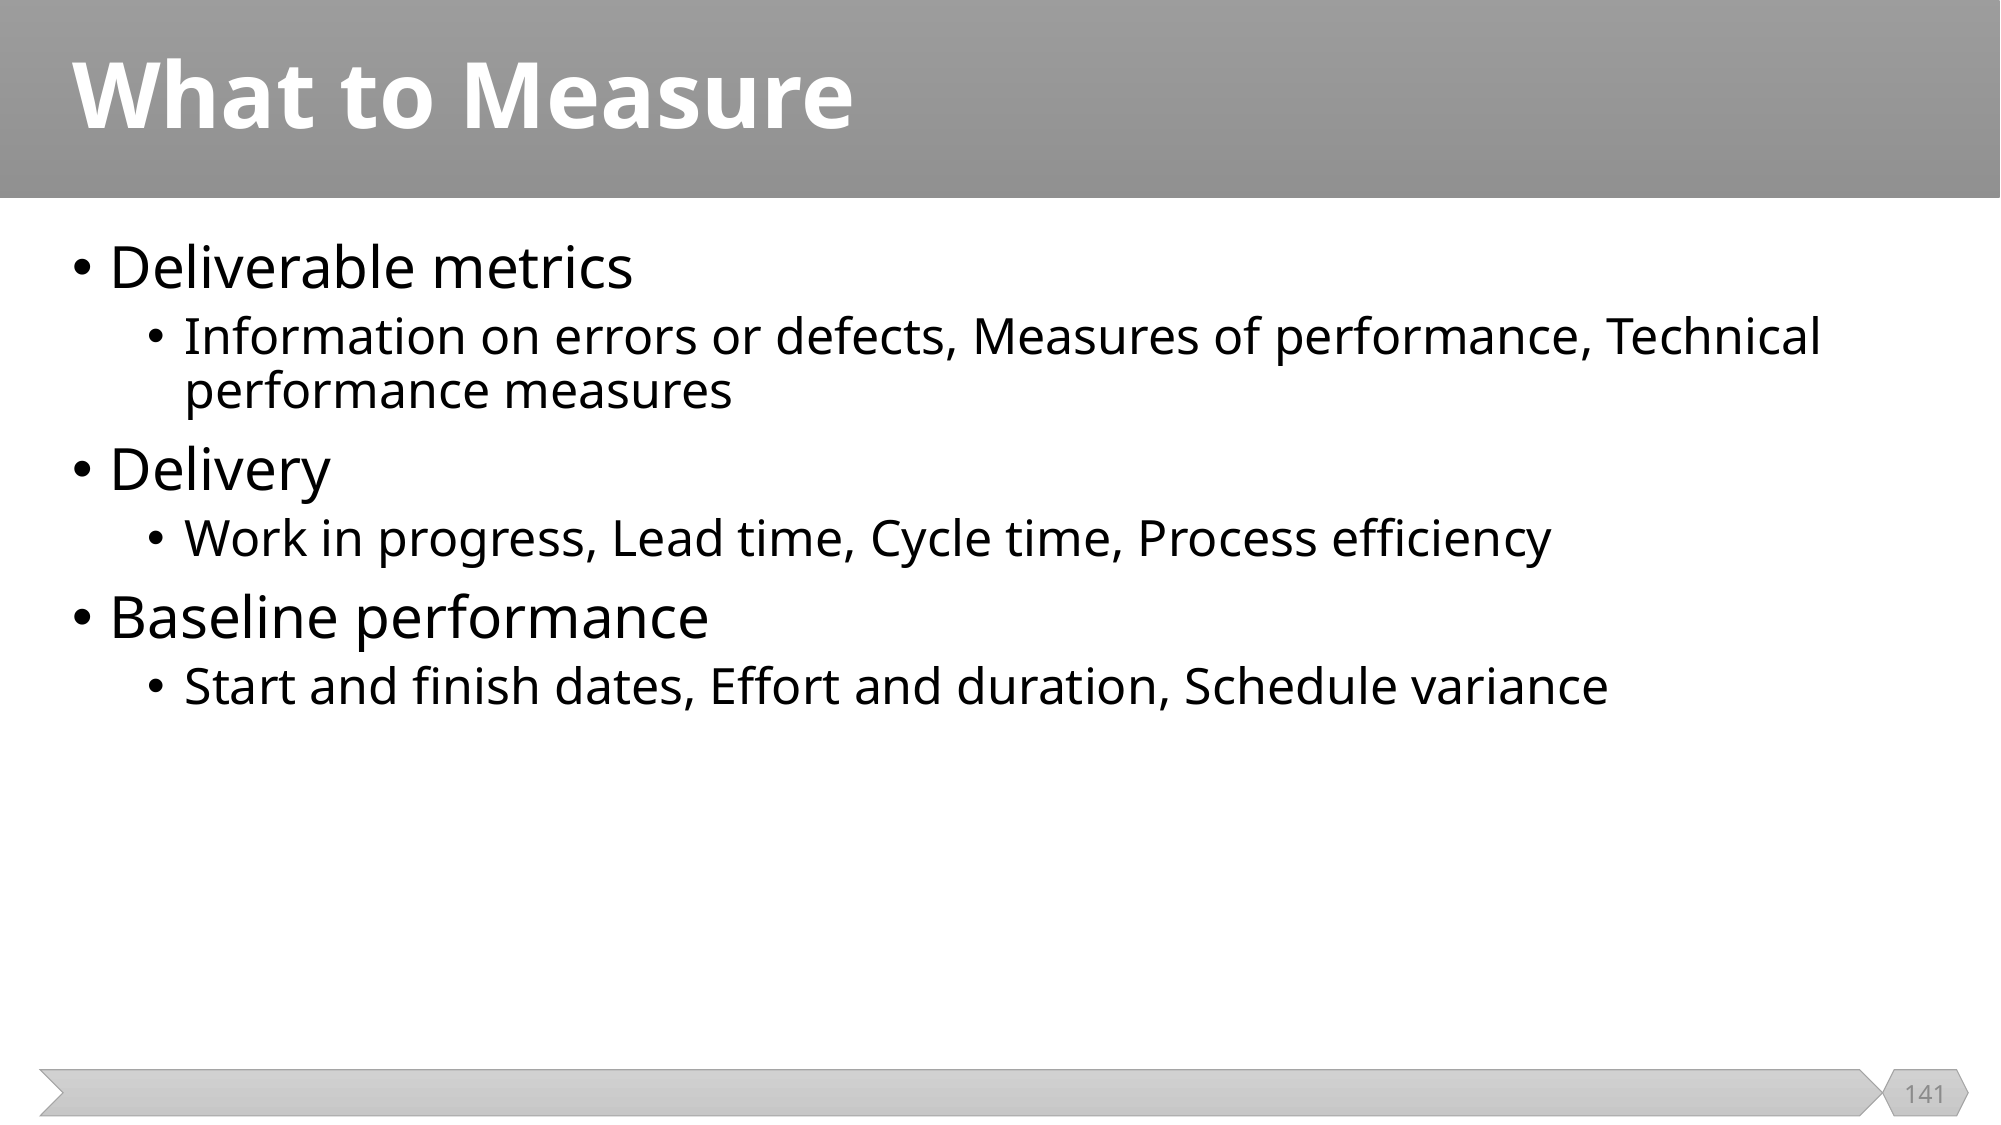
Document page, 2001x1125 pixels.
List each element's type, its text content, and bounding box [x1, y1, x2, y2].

list Deliverable metrics Information on errors or defects, Measures of performance, Technical performance measures Delivery Work in progress, Lead time, Cycle time, Process efficiency Baseline performance Start and finish dates, Effort and duration, Schedule variance [56, 230, 1969, 1010]
title What to Measure [56, 0, 1969, 199]
slide_number 141 [1882, 1065, 1969, 1125]
